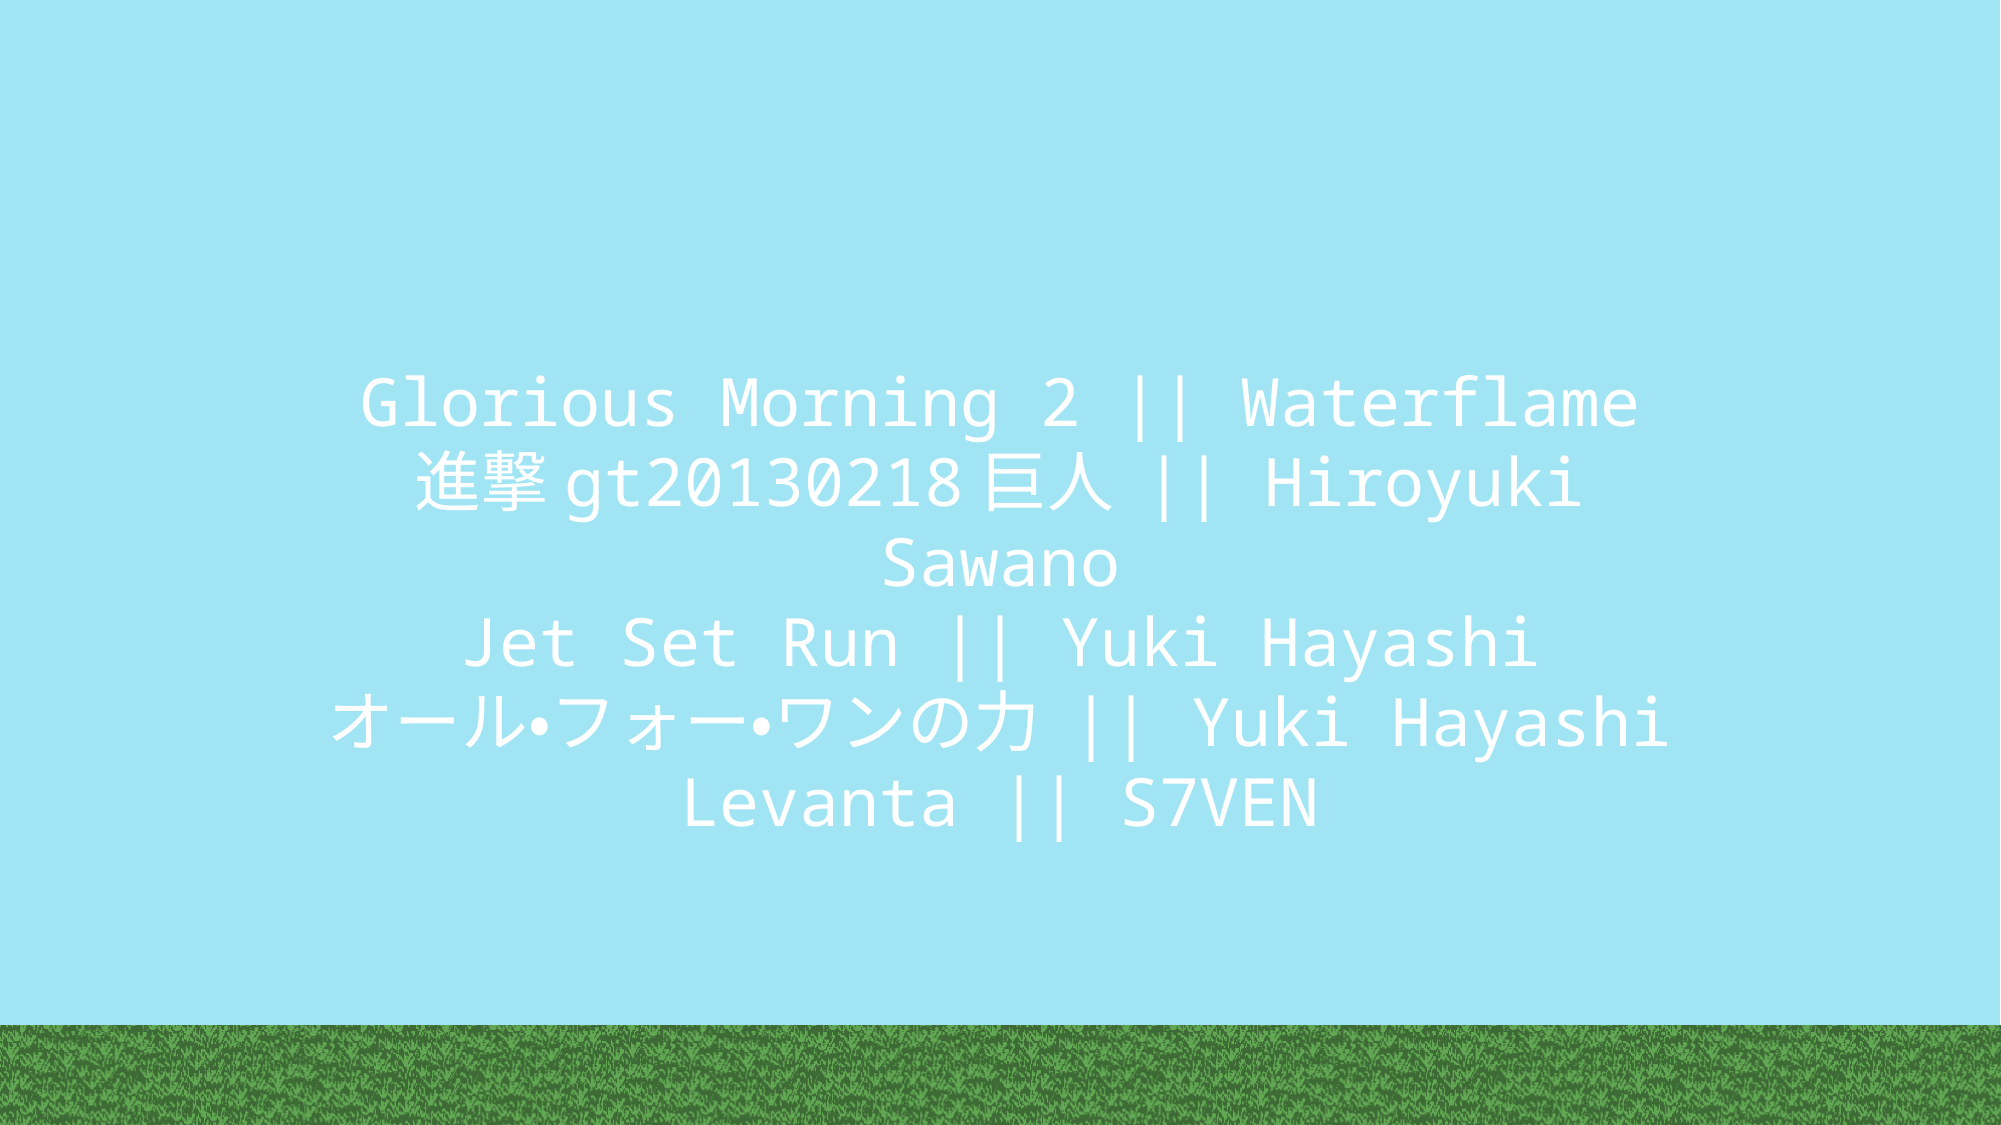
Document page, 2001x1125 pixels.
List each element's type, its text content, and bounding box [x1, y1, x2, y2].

picture [0, 1025, 2001, 1125]
text_box Glorious Morning 2 || Waterflame 進撃gt20130218巨人 || Hiroyuki Sawano Jet Set Run || Yuki Hayashi オール・フォー・ワンの力 || Yuki Hayashi Levanta || S7VEN [273, 352, 1727, 848]
